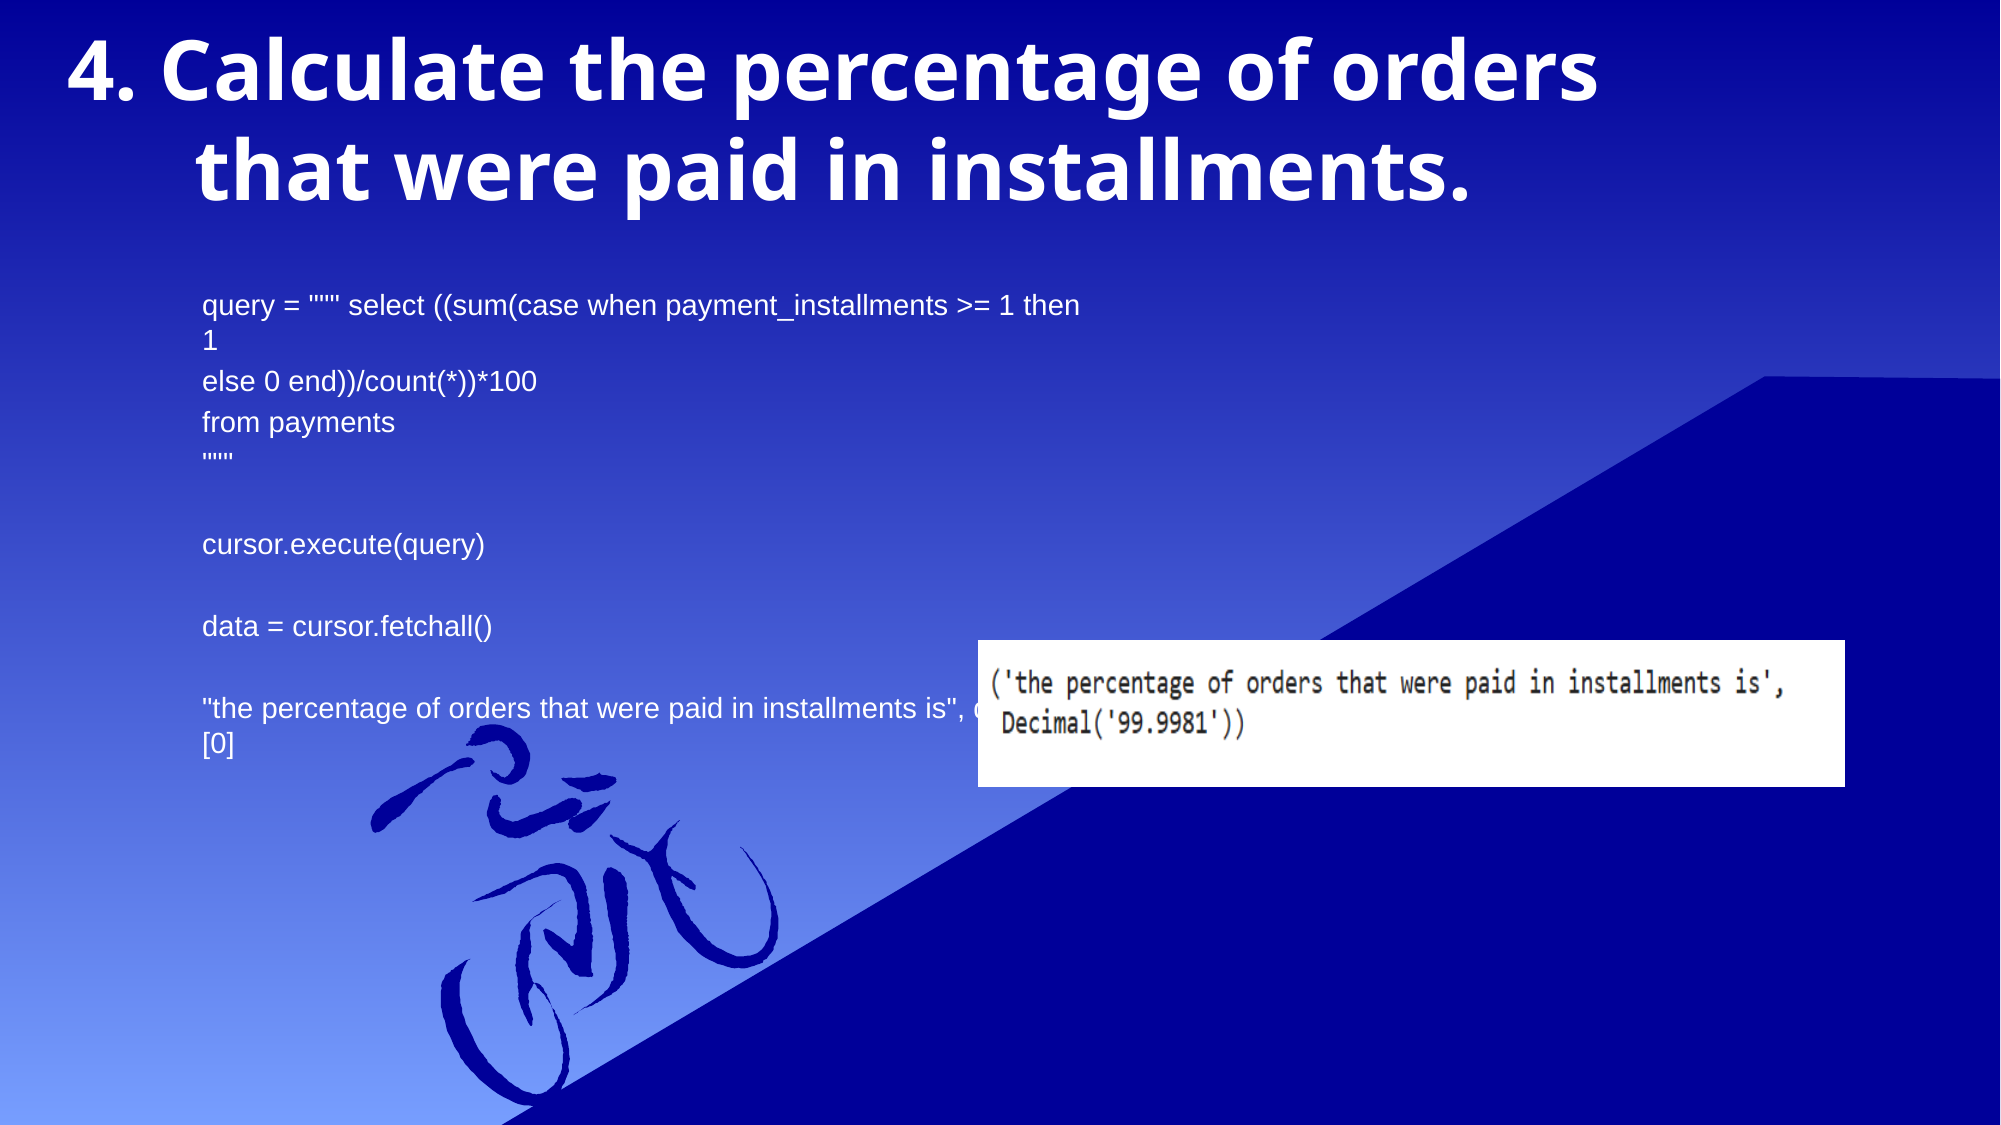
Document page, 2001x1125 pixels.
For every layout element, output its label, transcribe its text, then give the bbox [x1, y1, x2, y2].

subtitle query = """ select ((sum(case when payment_installments >= 1 then 1 else 0 end))/count(*))*100 from payments """ cursor.execute(query) data = cursor.fetchall() "the percentage of orders that were paid in installments is", data[0][0] [182, 190, 1101, 855]
title 4. Calculate the percentage of orders that were paid in installments. [27, 0, 1642, 248]
picture [977, 640, 1845, 787]
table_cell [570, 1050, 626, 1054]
